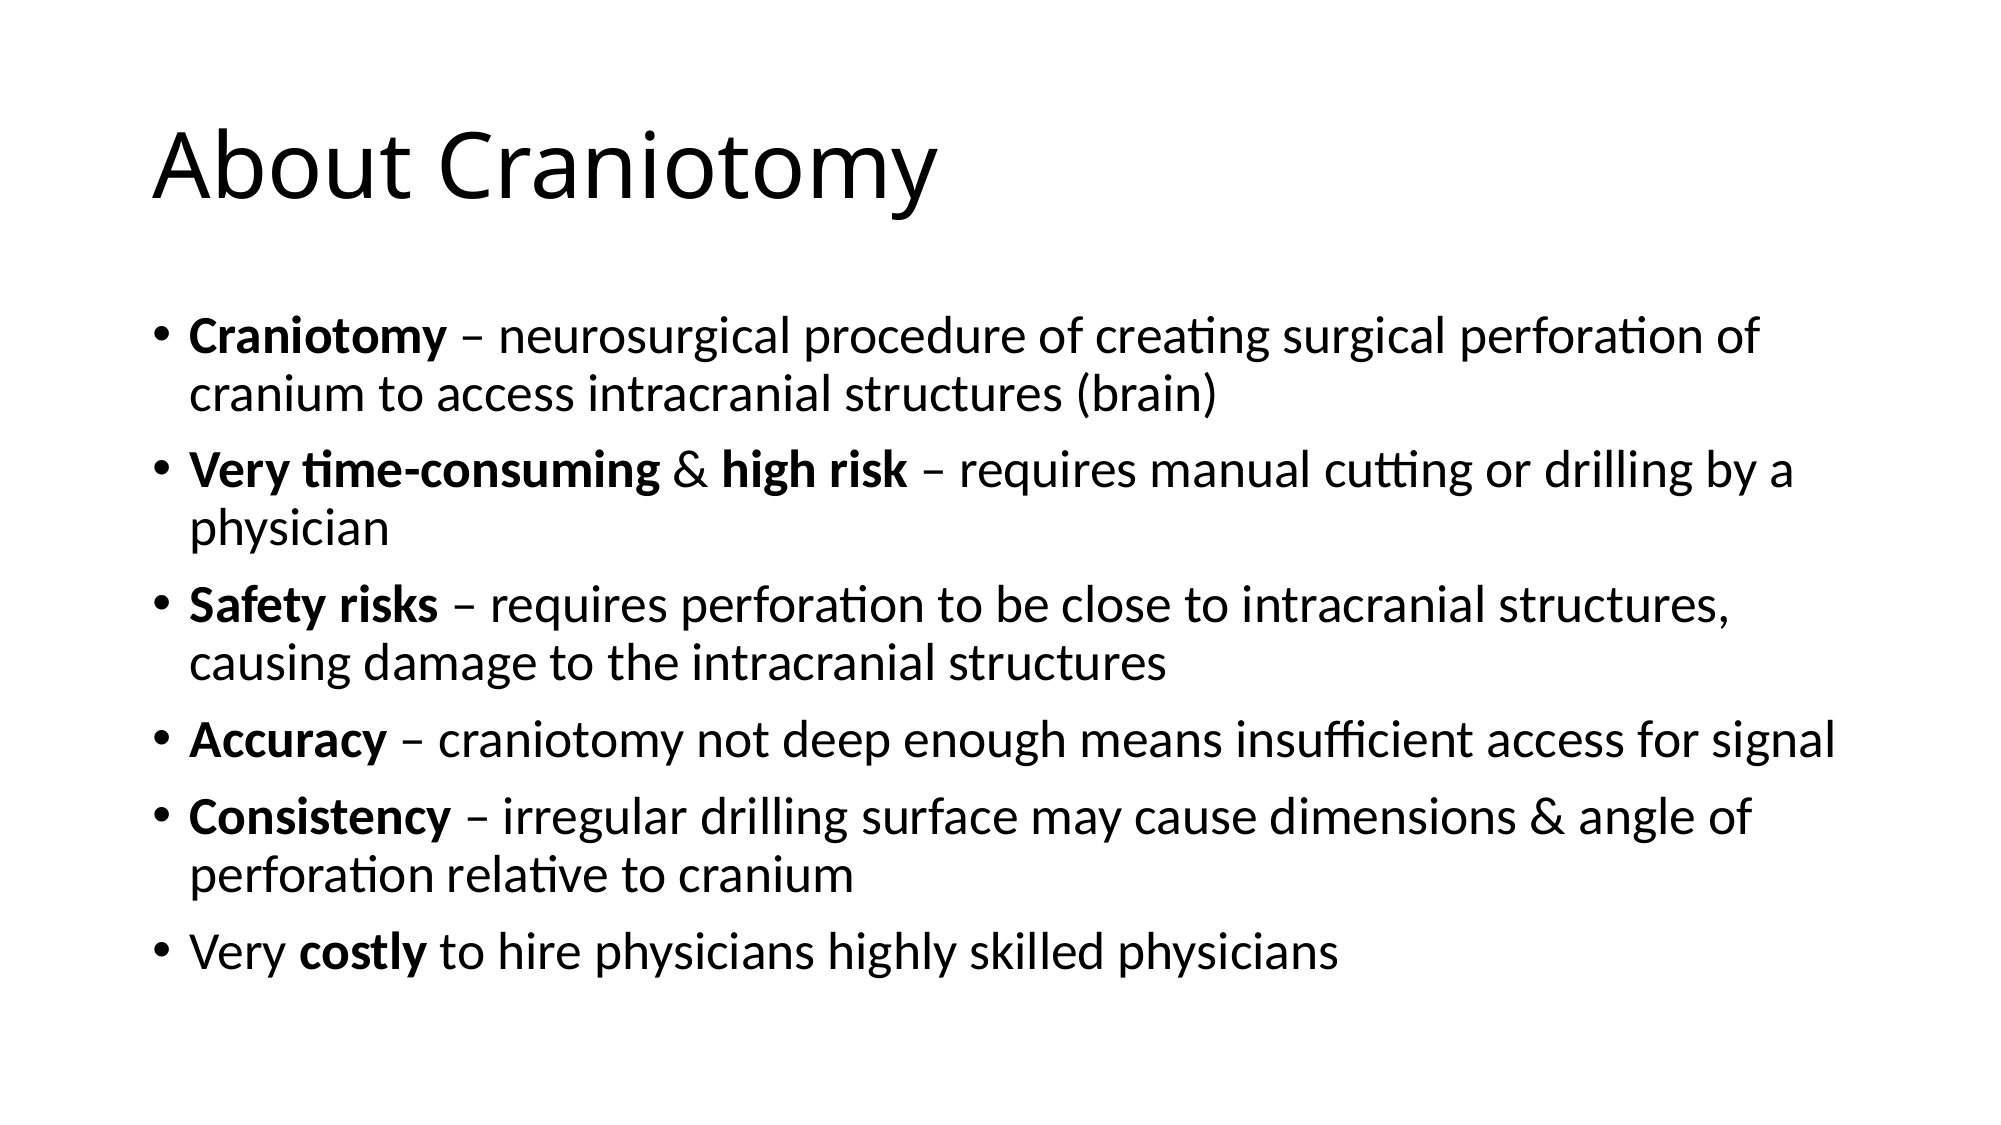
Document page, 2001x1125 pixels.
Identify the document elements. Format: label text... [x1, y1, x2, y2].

list Craniotomy – neurosurgical procedure of creating surgical perforation of cranium to access intracranial structures (brain) Very time-consuming & high risk – requires manual cutting or drilling by a physician Safety risks – requires perforation to be close to intracranial structures, causing damage to the intracranial structures Accuracy – craniotomy not deep enough means insufficient access for signal Consistency – irregular drilling surface may cause dimensions & angle of perforation relative to cranium Very costly to hire physicians highly skilled physicians [137, 299, 1863, 1014]
title About Craniotomy [137, 59, 1863, 278]
